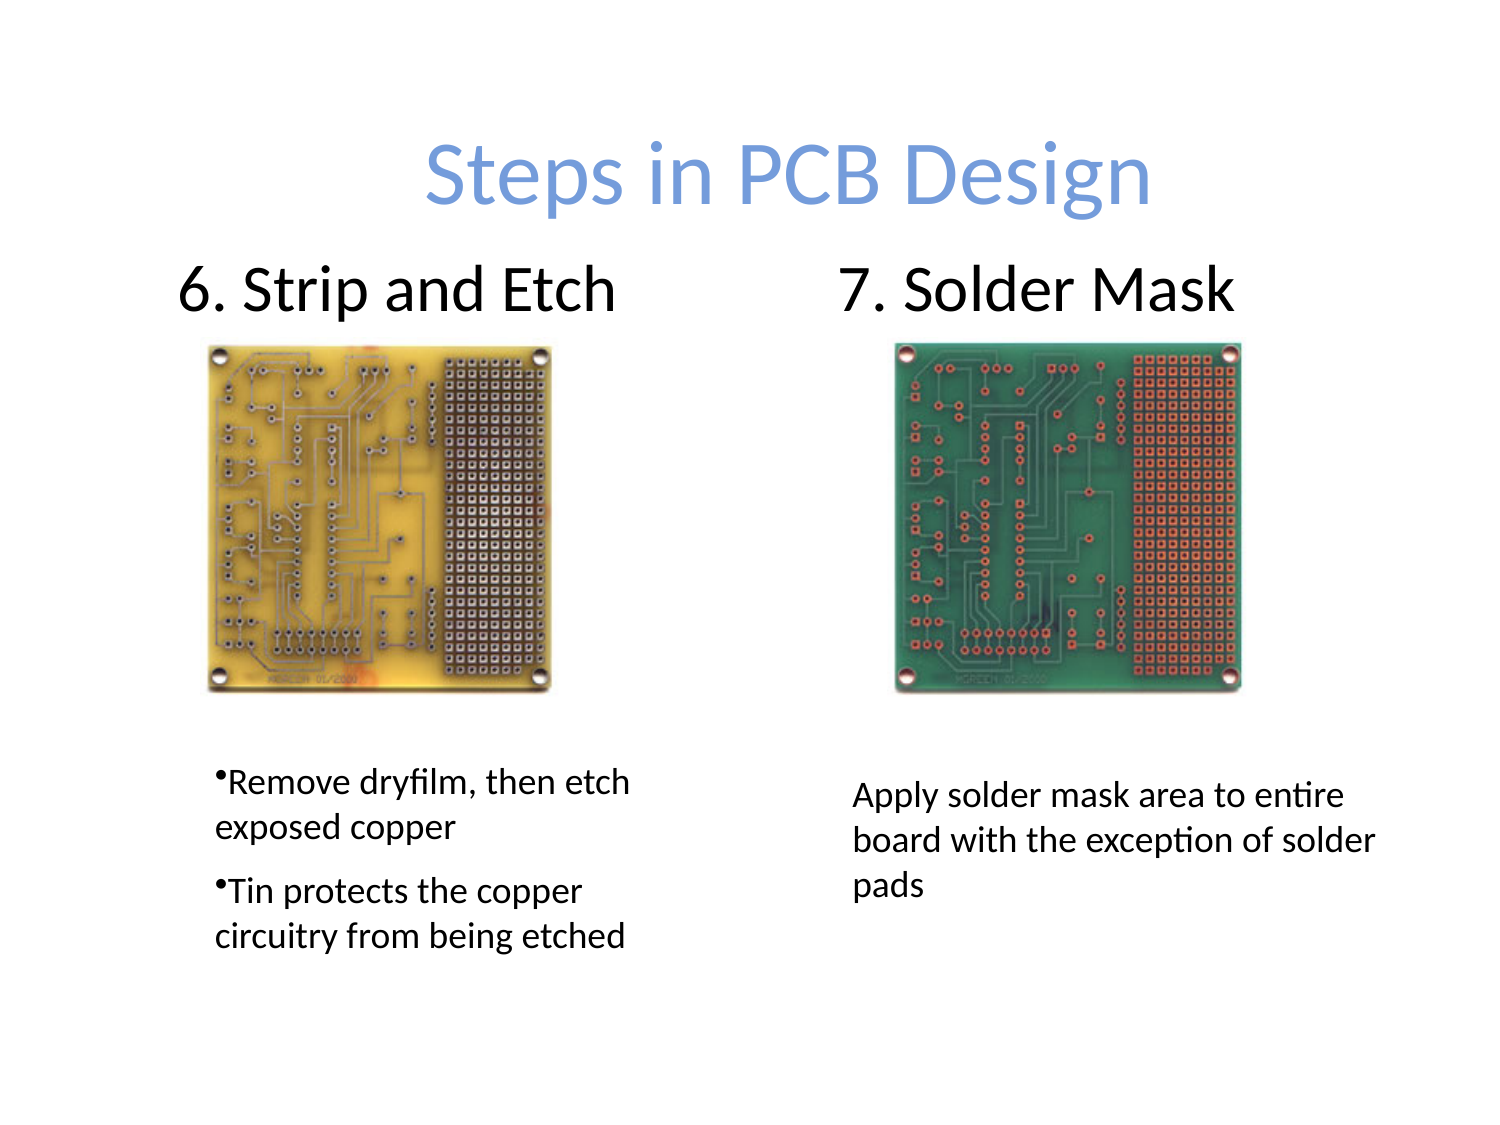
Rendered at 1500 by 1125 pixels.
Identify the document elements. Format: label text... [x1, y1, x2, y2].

title Steps in PCB Design [75, 75, 1425, 261]
text_box Remove dryfilm, then etch exposed copper Tin protects the copper circuitry from being etched [199, 749, 663, 964]
text_box Apply solder mask area to entire board with the exception of solder pads [837, 762, 1400, 913]
text_box 7. Solder Mask [822, 237, 1252, 333]
text_box 6. Strip and Etch [162, 237, 775, 333]
picture [887, 337, 1248, 698]
picture [199, 337, 561, 698]
